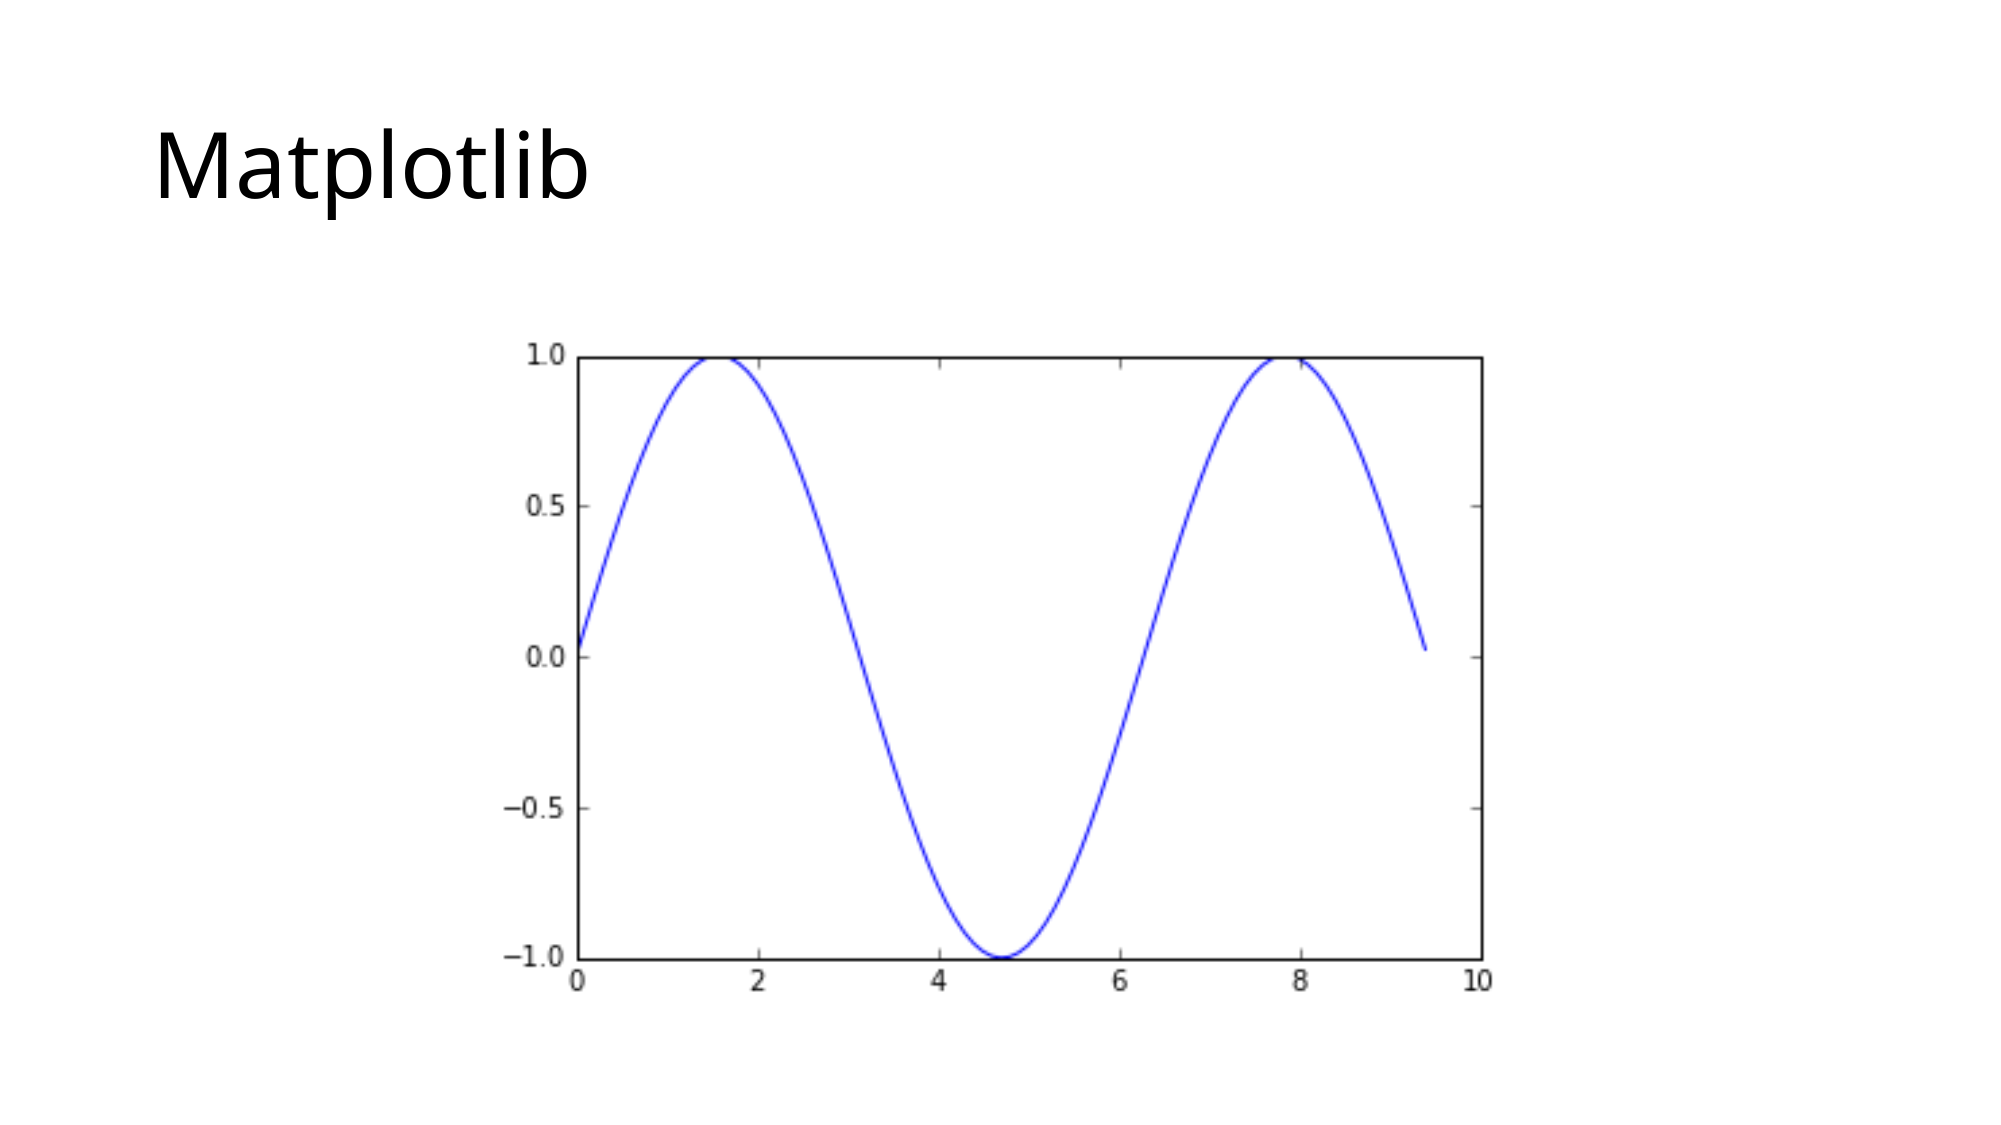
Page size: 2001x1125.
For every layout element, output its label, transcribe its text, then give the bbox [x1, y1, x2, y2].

picture [486, 325, 1514, 1016]
title Matplotlib [137, 59, 1863, 278]
